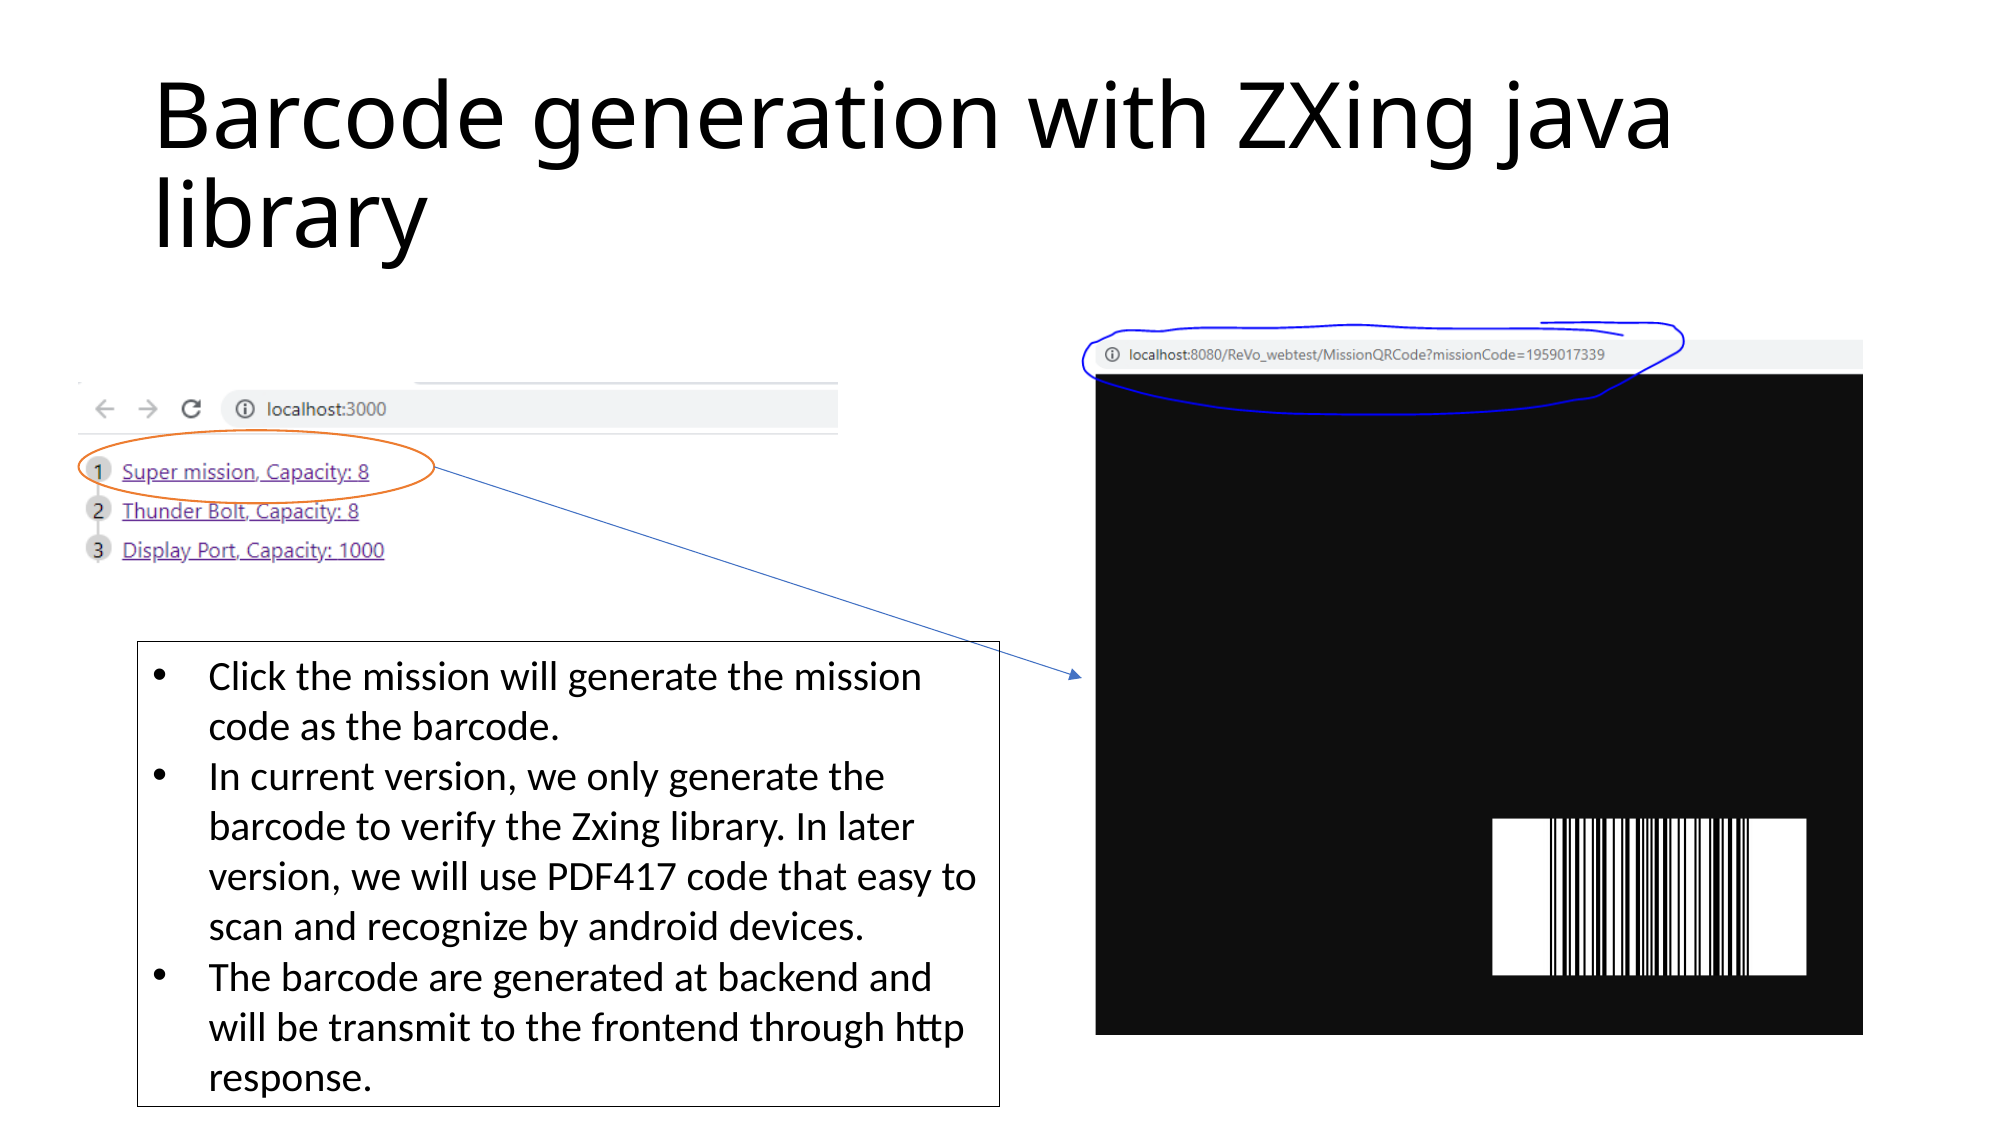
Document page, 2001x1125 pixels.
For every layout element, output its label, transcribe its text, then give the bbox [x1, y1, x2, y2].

picture [78, 382, 838, 974]
text_box Click the mission will generate the mission code as the barcode. In current version, we only generate the barcode to verify the Zxing library. In later version, we will use PDF417 code that easy to scan and recognize by android devices. The barcode are generated at backend and will be transmit to the frontend through http response. [137, 678, 1000, 1107]
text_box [434, 466, 1082, 678]
title Barcode generation with ZXing java library [137, 59, 1863, 278]
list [1081, 321, 1863, 1035]
